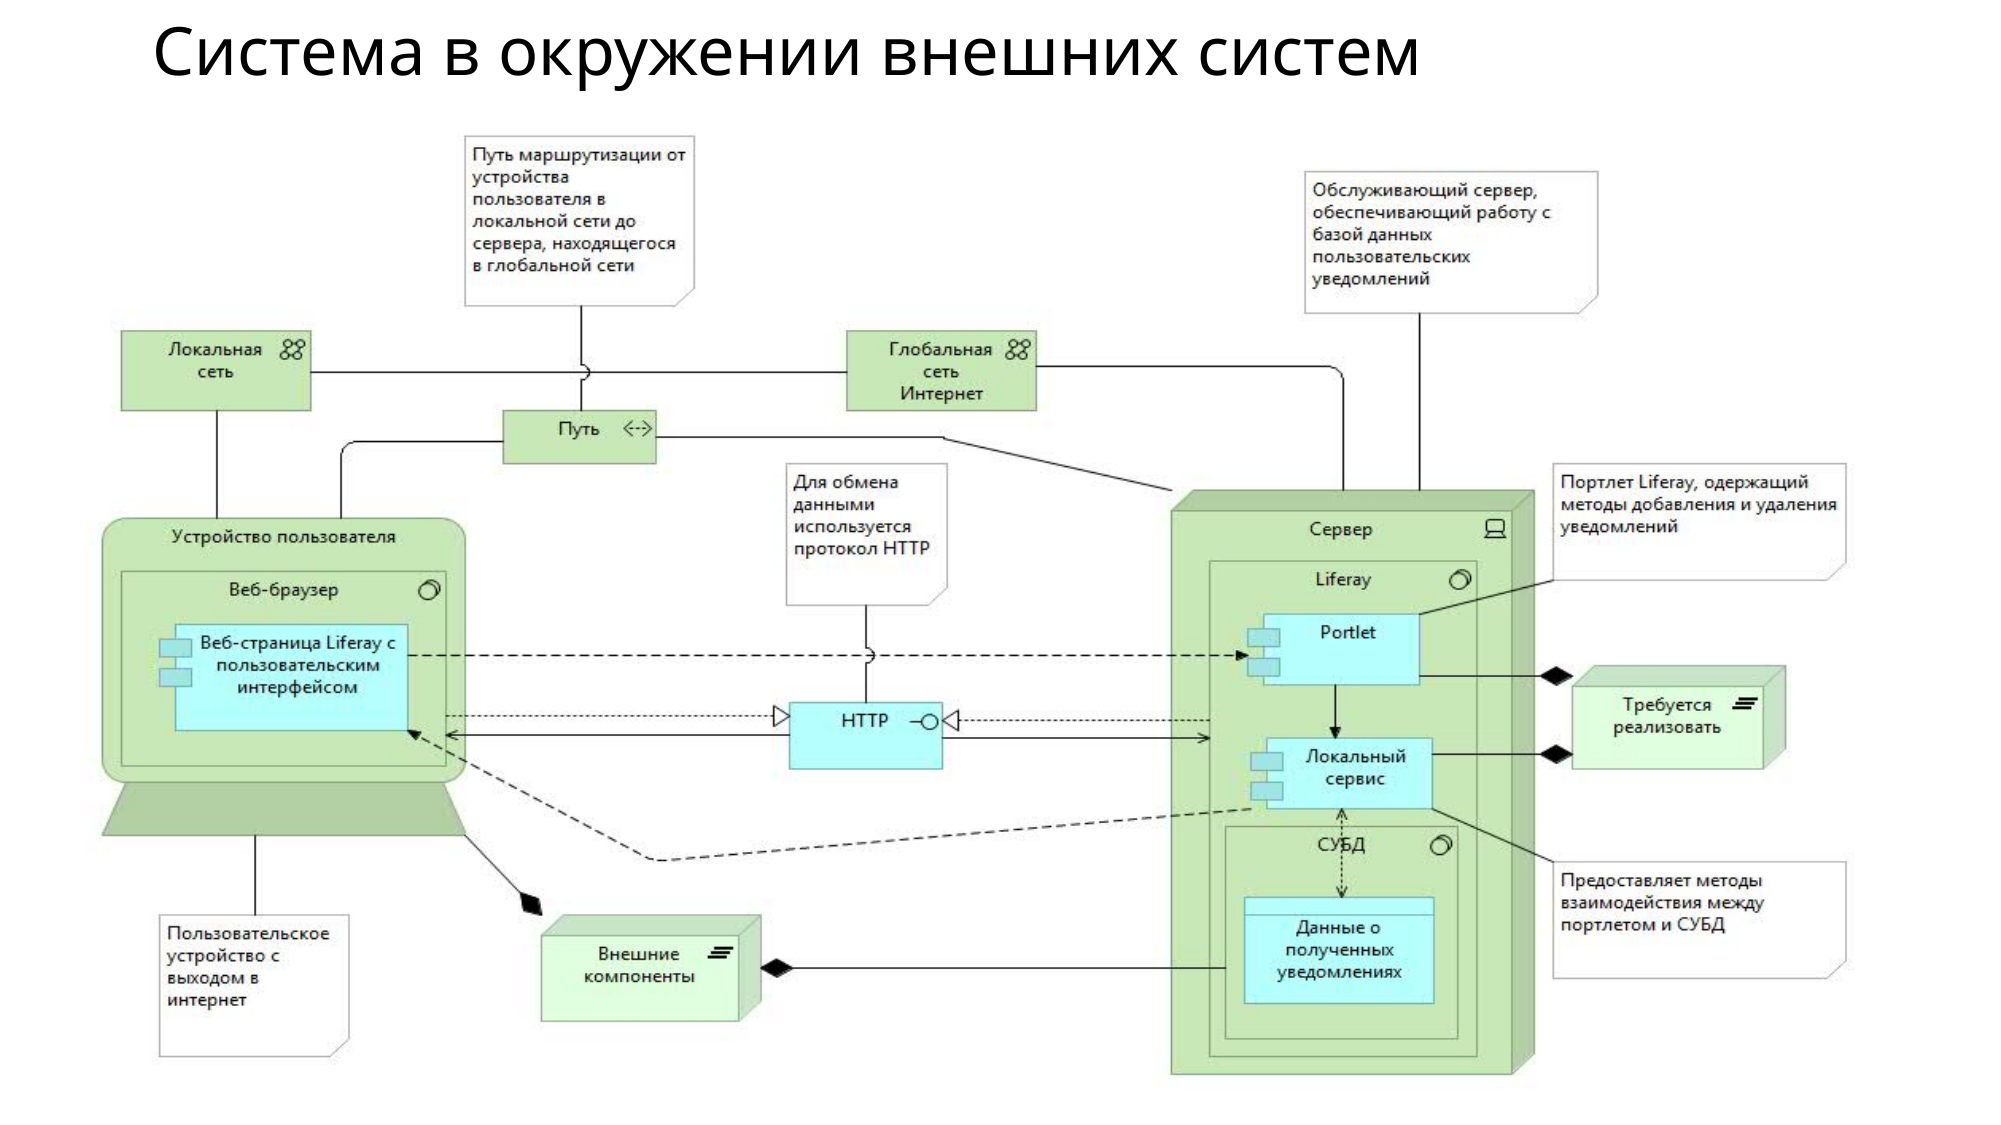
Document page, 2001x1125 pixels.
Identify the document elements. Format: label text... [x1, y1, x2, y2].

picture [86, 121, 1863, 1090]
title Система в окружении внешних систем [137, 0, 1863, 121]
